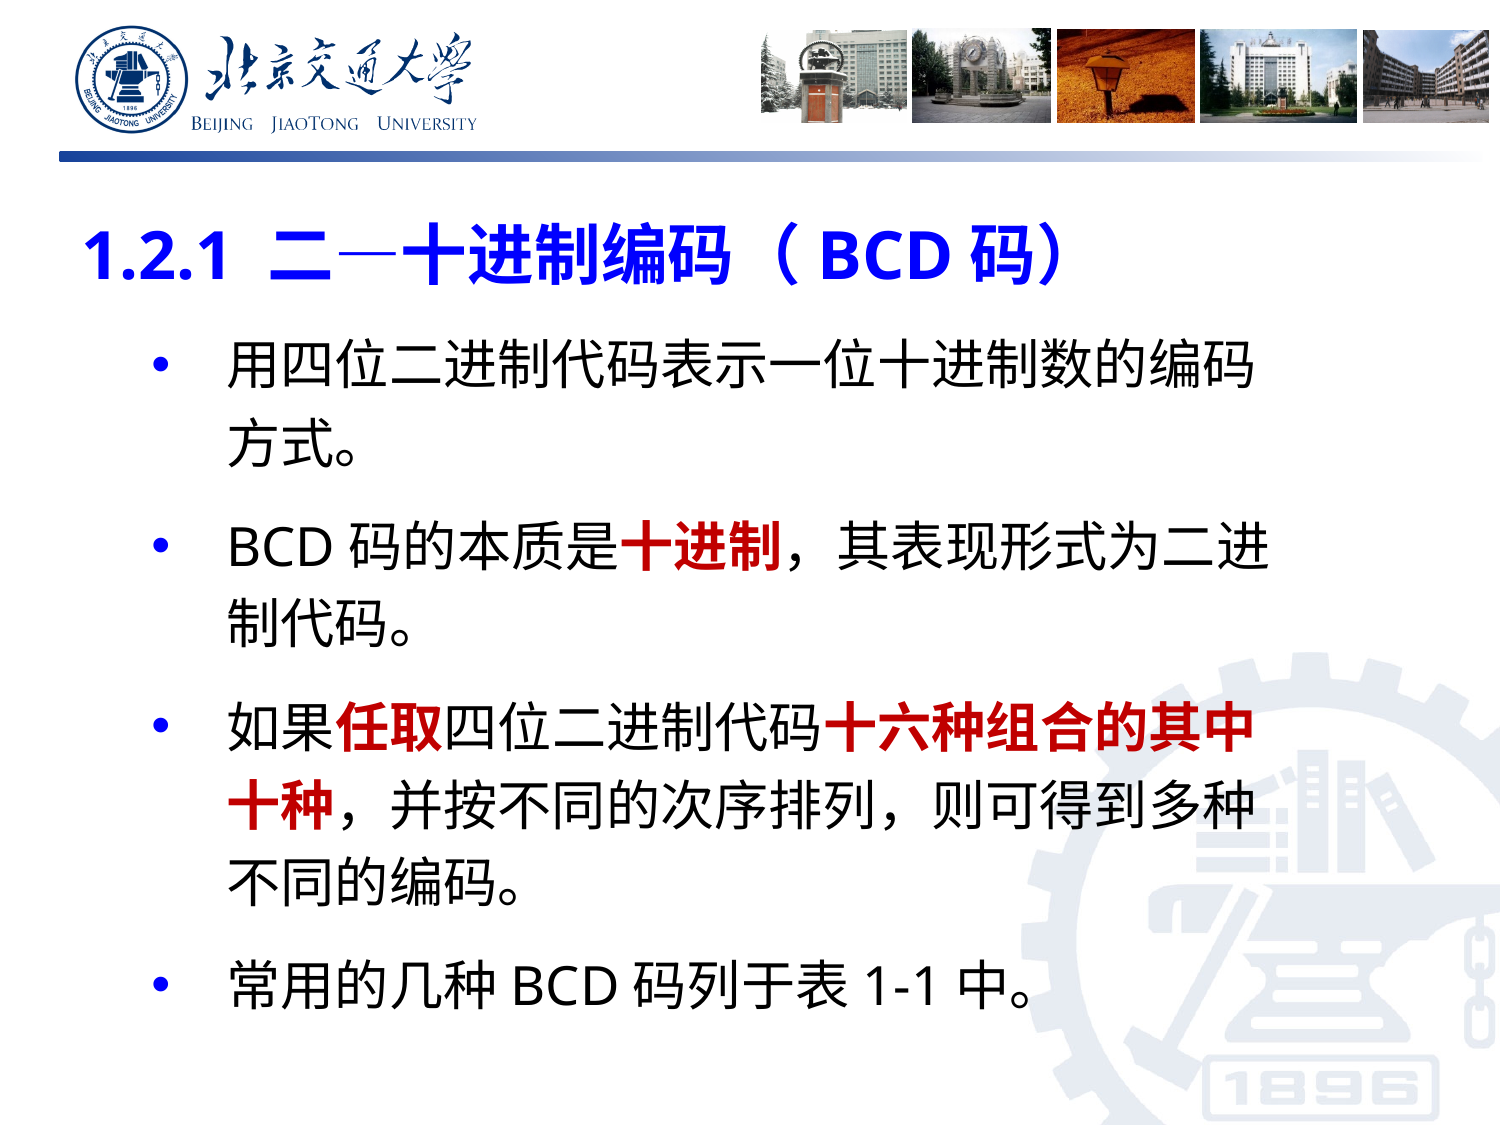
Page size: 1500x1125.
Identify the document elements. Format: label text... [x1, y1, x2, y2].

picture [73, 23, 480, 136]
picture [761, 30, 907, 123]
picture [1021, 652, 1500, 1125]
picture [1057, 29, 1195, 123]
text_box 1.2.1 二—十进制编码（BCD码） 用四位二进制代码表示一位十进制数的编码方式。 BCD码的本质是十进制，其表现形式为二进制代码。 如果任取四位二进制代码十六种组合的其中十种，并按不同的次序排列，则可得到多种不同的编码。 常用的几种BCD码列于表1-1中。 [66, 189, 1325, 1025]
picture [912, 28, 1051, 123]
picture [1363, 30, 1489, 123]
picture [1200, 29, 1357, 123]
